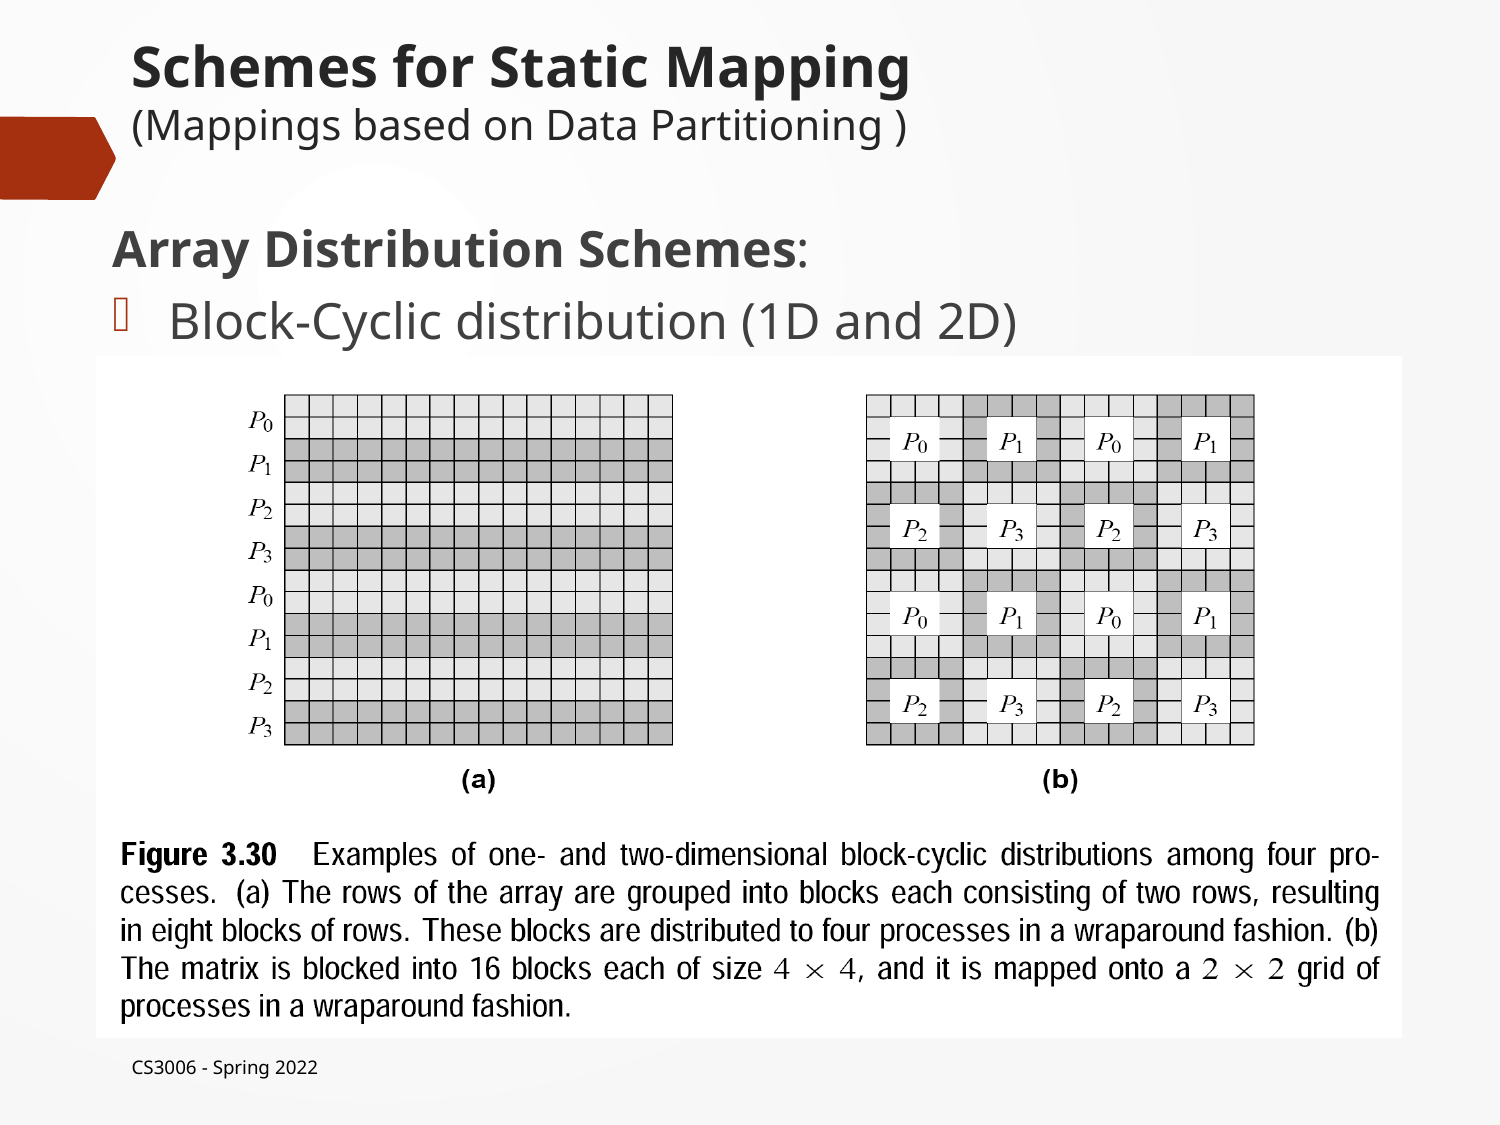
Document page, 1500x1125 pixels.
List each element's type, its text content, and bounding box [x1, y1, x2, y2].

title Schemes for Static Mapping (Mappings based on Data Partitioning ) [116, 23, 1483, 158]
footer CS3006 - Spring 2022 [116, 1045, 1139, 1098]
list Array Distribution Schemes: Block-Cyclic distribution (1D and 2D) [97, 210, 1483, 1029]
picture [96, 356, 1403, 1038]
